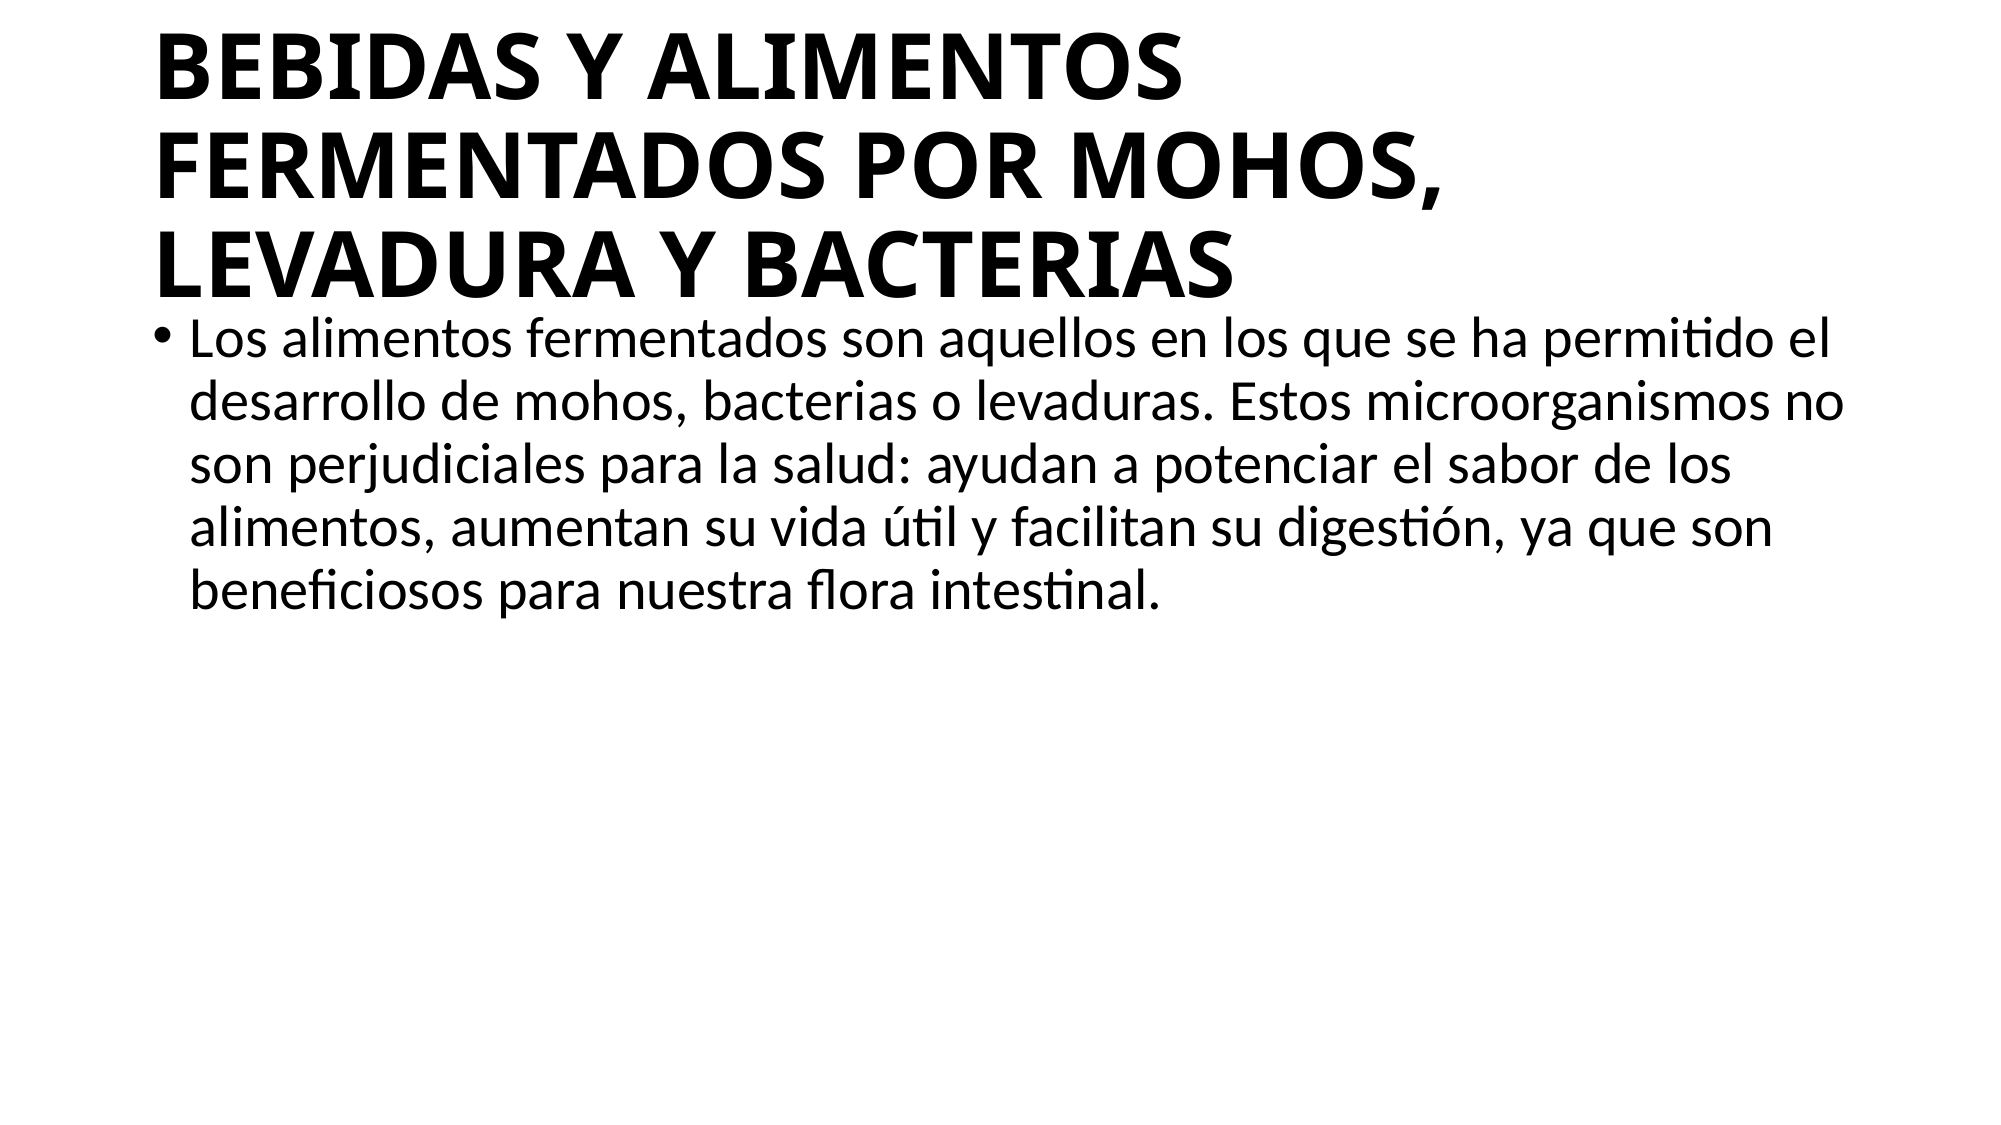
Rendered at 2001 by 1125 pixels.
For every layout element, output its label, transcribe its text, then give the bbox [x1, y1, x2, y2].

title BEBIDAS Y ALIMENTOS FERMENTADOS POR MOHOS, LEVADURA Y BACTERIAS [137, 59, 1863, 278]
list Los alimentos fermentados son aquellos en los que se ha permitido el desarrollo de mohos, bacterias o levaduras. Estos microorganismos no son perjudiciales para la salud: ayudan a potenciar el sabor de los alimentos, aumentan su vida útil y facilitan su digestión, ya que son beneficiosos para nuestra flora intestinal. [137, 299, 1863, 1014]
